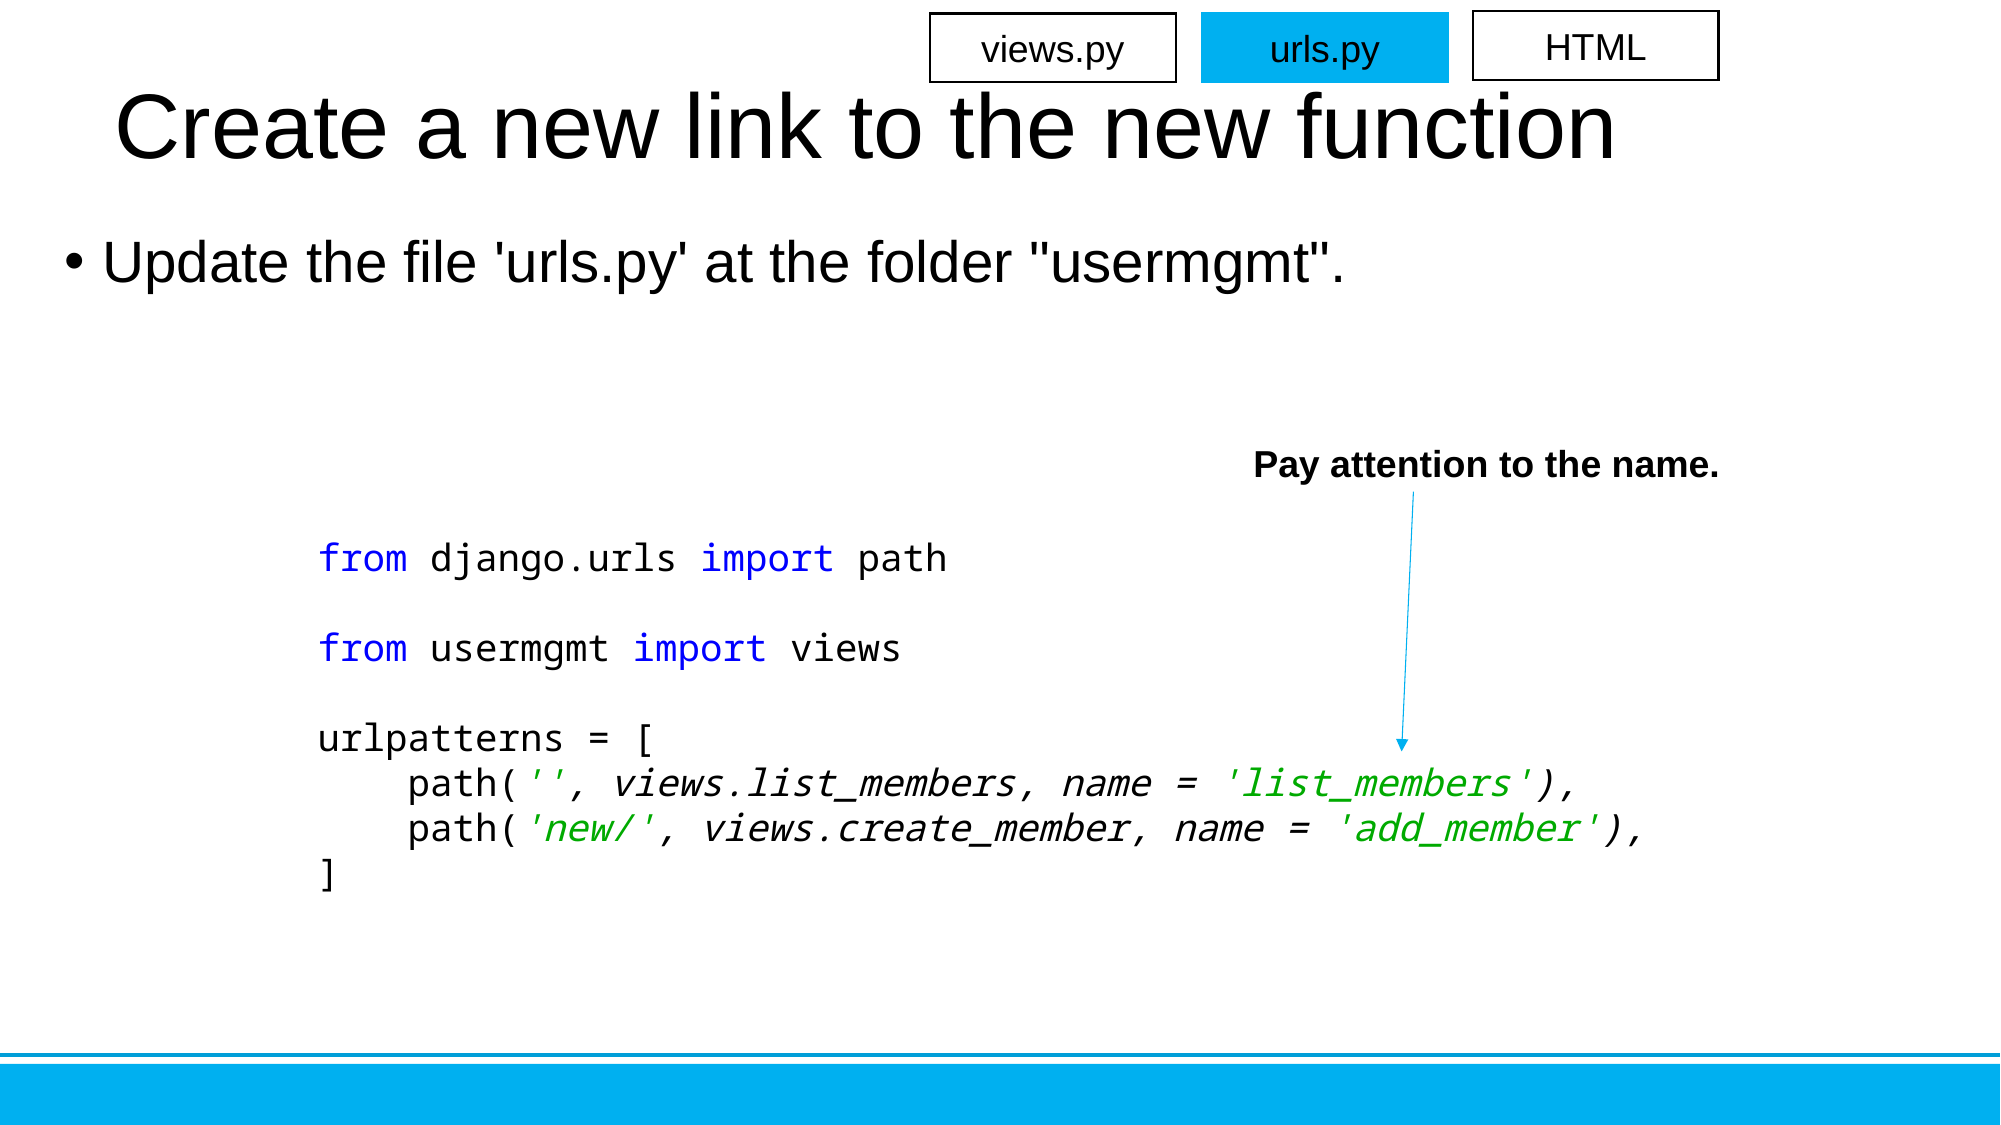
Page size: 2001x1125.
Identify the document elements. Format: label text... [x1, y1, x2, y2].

text_box HTML [1472, 10, 1720, 81]
text_box from django.urls import path from usermgmt import views urlpatterns = [ path('', views.list_members, name = 'list_members'), path('new/', views.create_member, name = 'add_member'), ] [303, 527, 1919, 902]
list Update the file 'urls.py' at the folder "usermgmt". [50, 224, 2000, 1075]
text_box urls.py [1201, 12, 1449, 83]
title Create a new link to the new function [99, 72, 1900, 188]
text_box views.py [929, 12, 1177, 83]
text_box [1401, 491, 1414, 752]
text_box Pay attention to the name. [1238, 432, 1736, 493]
